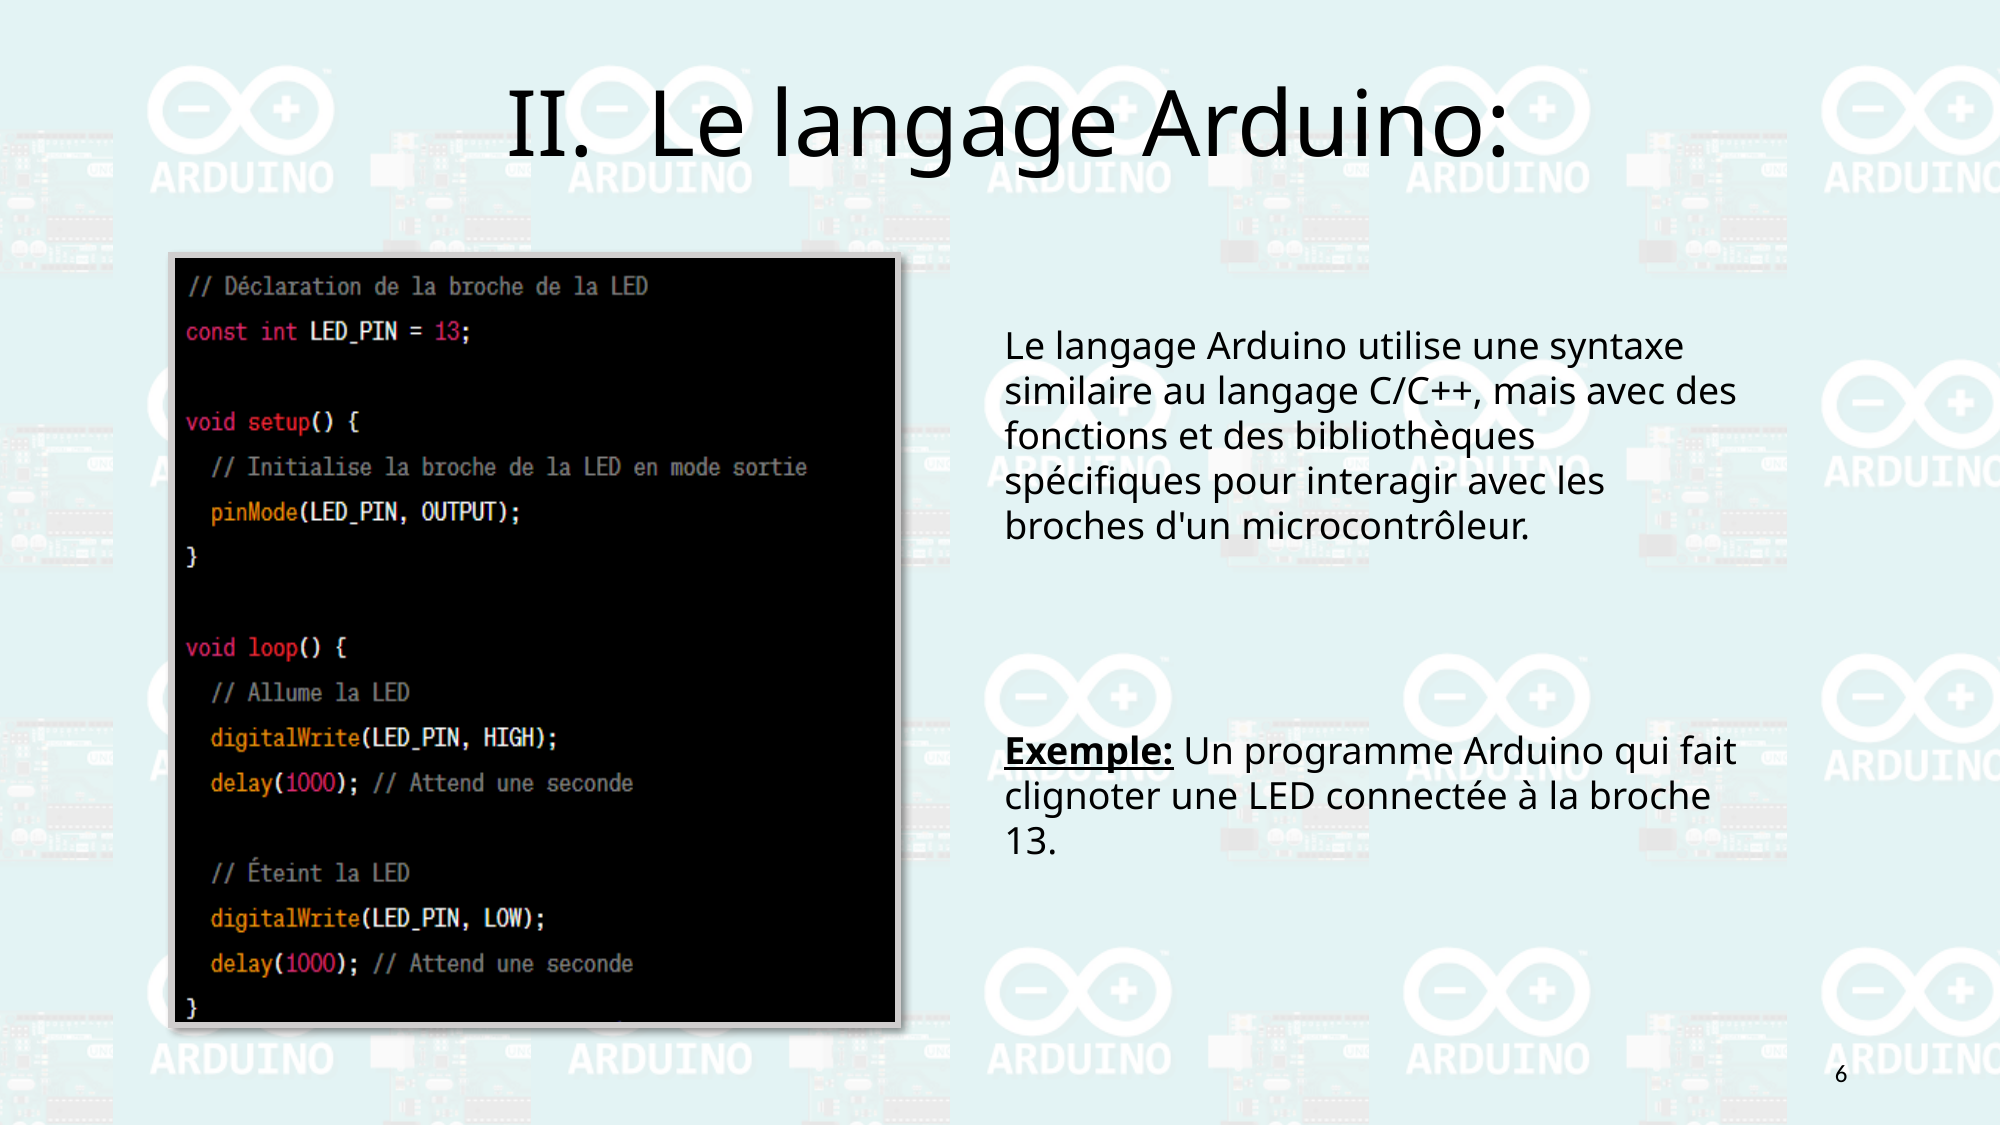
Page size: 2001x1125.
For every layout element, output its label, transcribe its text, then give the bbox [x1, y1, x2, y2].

text_box Le langage Arduino utilise une syntaxe similaire au langage C/C++, mais avec des fonctions et des bibliothèques spécifiques pour interagir avec les broches d'un microcontrôleur. Exemple: Un programme Arduino qui fait clignoter une LED connectée à la broche 13. [989, 314, 1755, 960]
picture [174, 258, 896, 1022]
slide_number 6 [1412, 1042, 1863, 1103]
text_box Le langage Arduino: [404, 57, 1614, 182]
